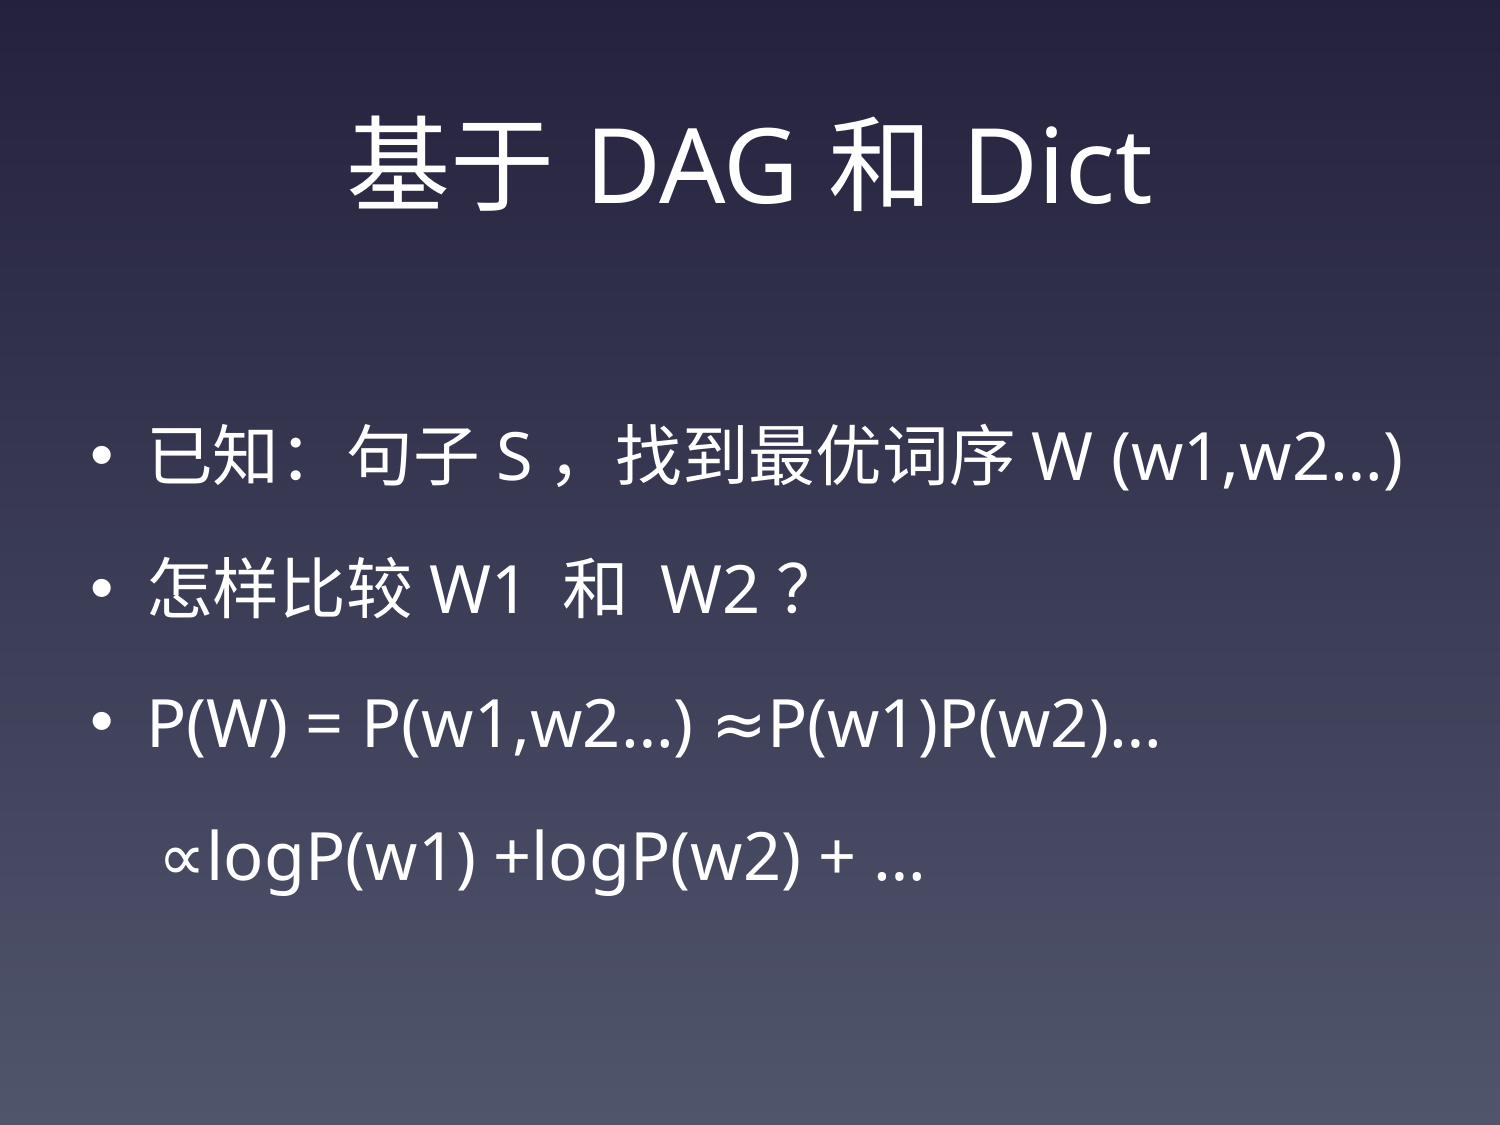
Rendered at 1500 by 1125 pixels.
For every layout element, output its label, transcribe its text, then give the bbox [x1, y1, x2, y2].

list 已知：句子S，找到最优词序W (w1,w2…) 怎样比较W1 和 W2？ P(W) = P(w1,w2…) ≈P(w1)P(w2)… ∝logP(w1) +logP(w2) + … [75, 262, 1425, 1005]
title 基于DAG和Dict [75, 75, 1425, 262]
